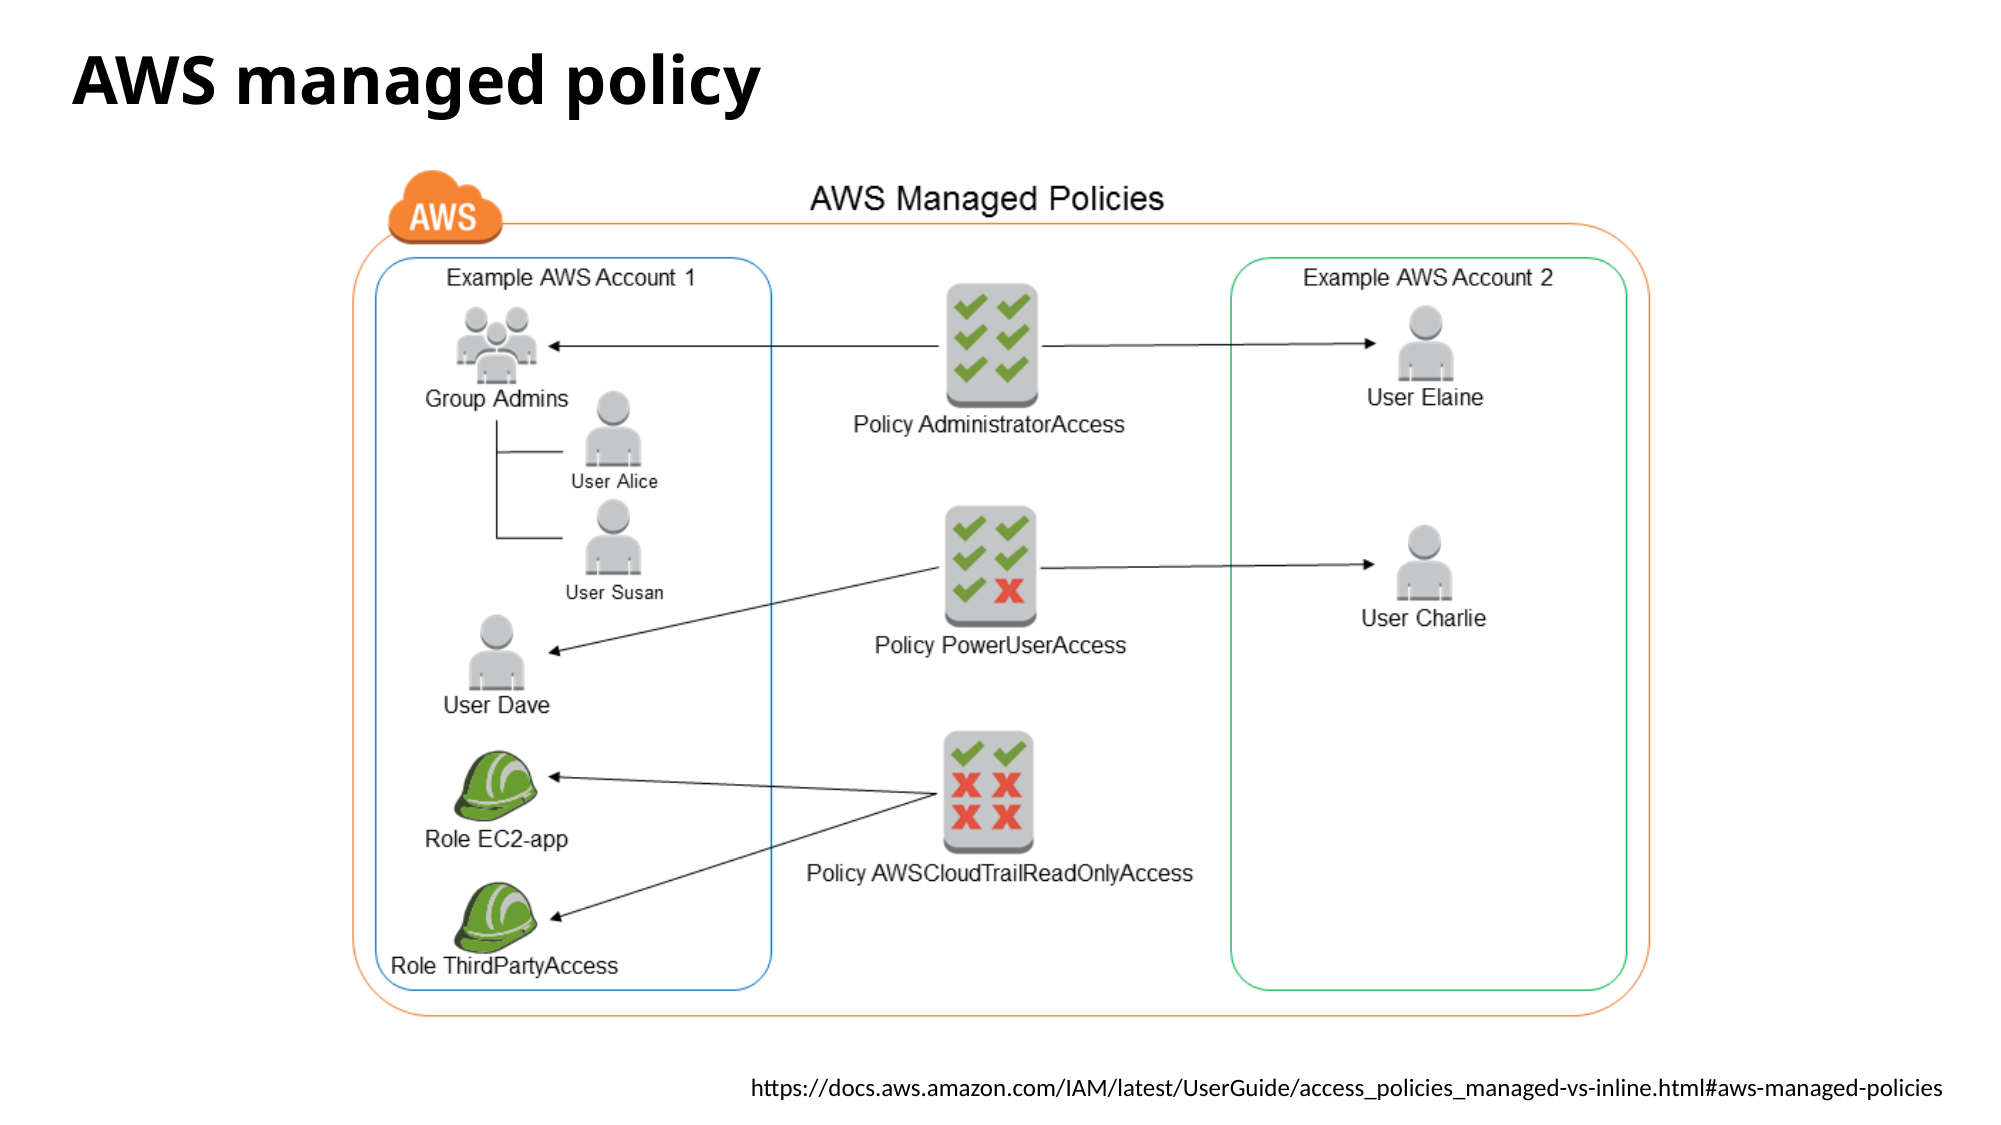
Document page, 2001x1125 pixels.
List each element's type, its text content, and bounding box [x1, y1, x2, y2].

title AWS managed policy [57, 38, 897, 128]
picture [333, 159, 1666, 1031]
text_box https://docs.aws.amazon.com/IAM/latest/UserGuide/access_policies_managed-vs-inline.html#aws-managed-policies [715, 1063, 1981, 1109]
